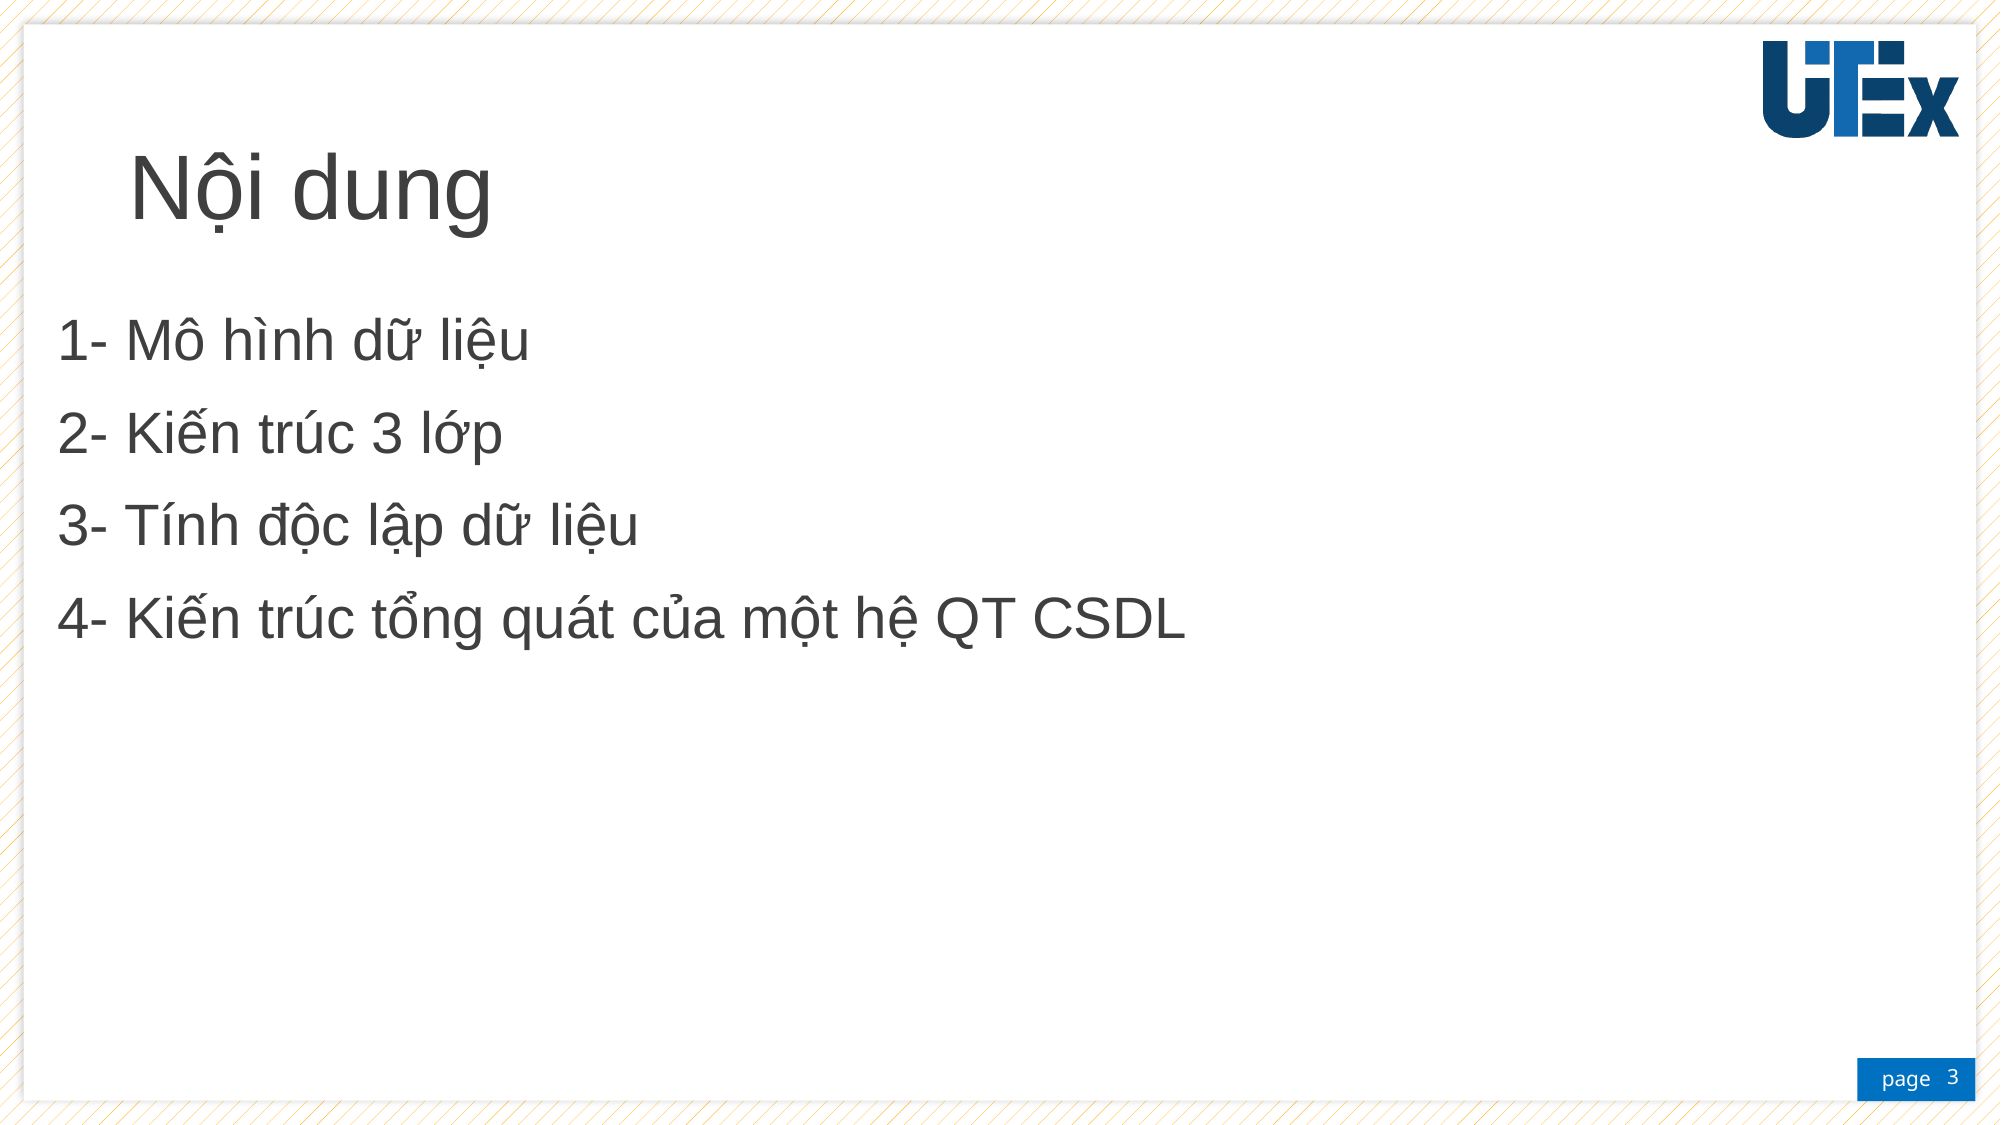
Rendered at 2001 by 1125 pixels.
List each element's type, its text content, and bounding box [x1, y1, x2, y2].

slide_number 3 [1882, 1055, 1974, 1101]
picture [1763, 41, 1959, 138]
title Nội dung [113, 145, 1407, 235]
list 1- Mô hình dữ liệu 2- Kiến trúc 3 lớp 3- Tính độc lập dữ liệu 4- Kiến trúc tổng quát của một hệ QT CSDL [42, 287, 1846, 1038]
